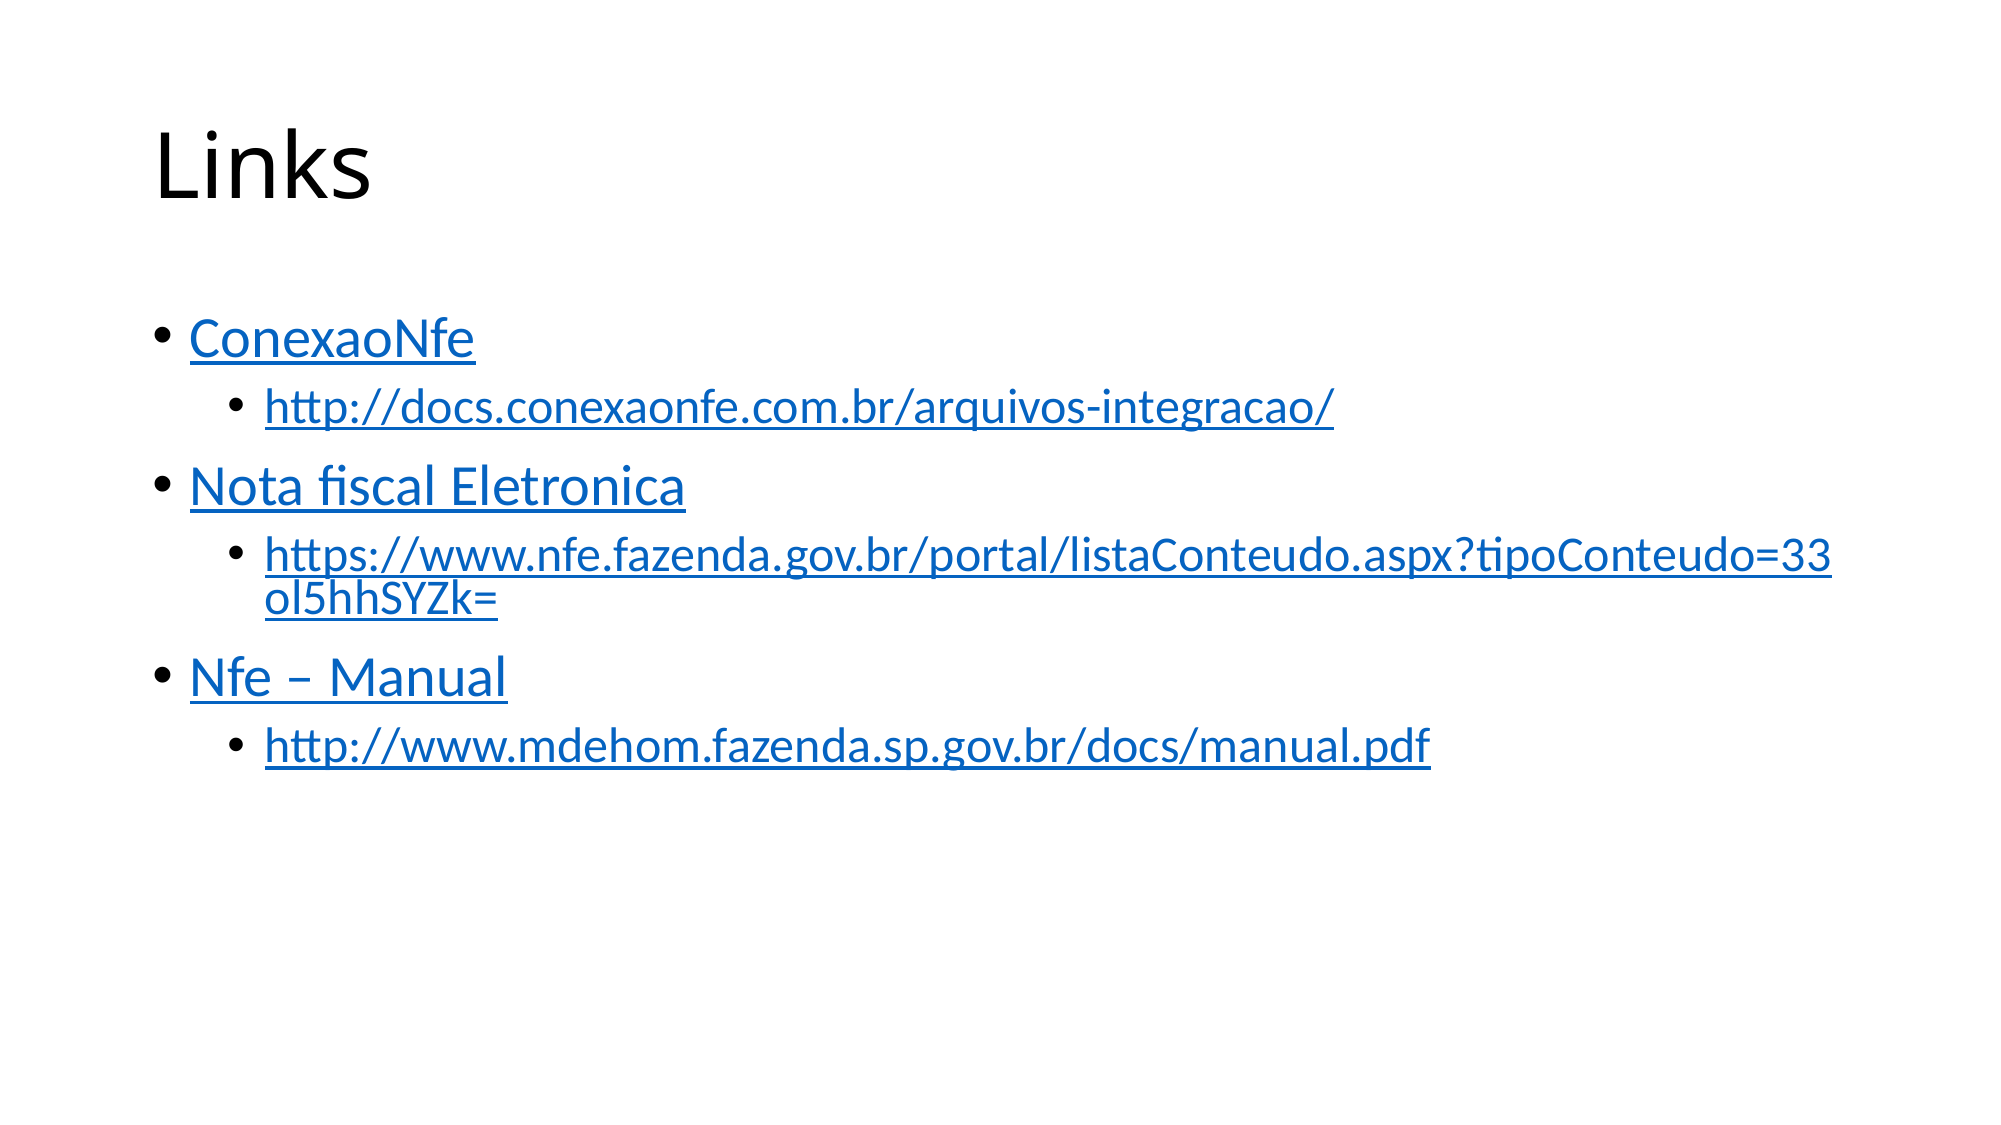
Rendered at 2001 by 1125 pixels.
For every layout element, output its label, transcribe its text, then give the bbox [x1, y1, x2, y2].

list ConexaoNfe http://docs.conexaonfe.com.br/arquivos-integracao/ Nota fiscal Eletronica https://www.nfe.fazenda.gov.br/portal/listaConteudo.aspx?tipoConteudo=33ol5hhSYZk= Nfe – Manual http://www.mdehom.fazenda.sp.gov.br/docs/manual.pdf [137, 299, 1863, 1014]
title Links [137, 59, 1863, 278]
